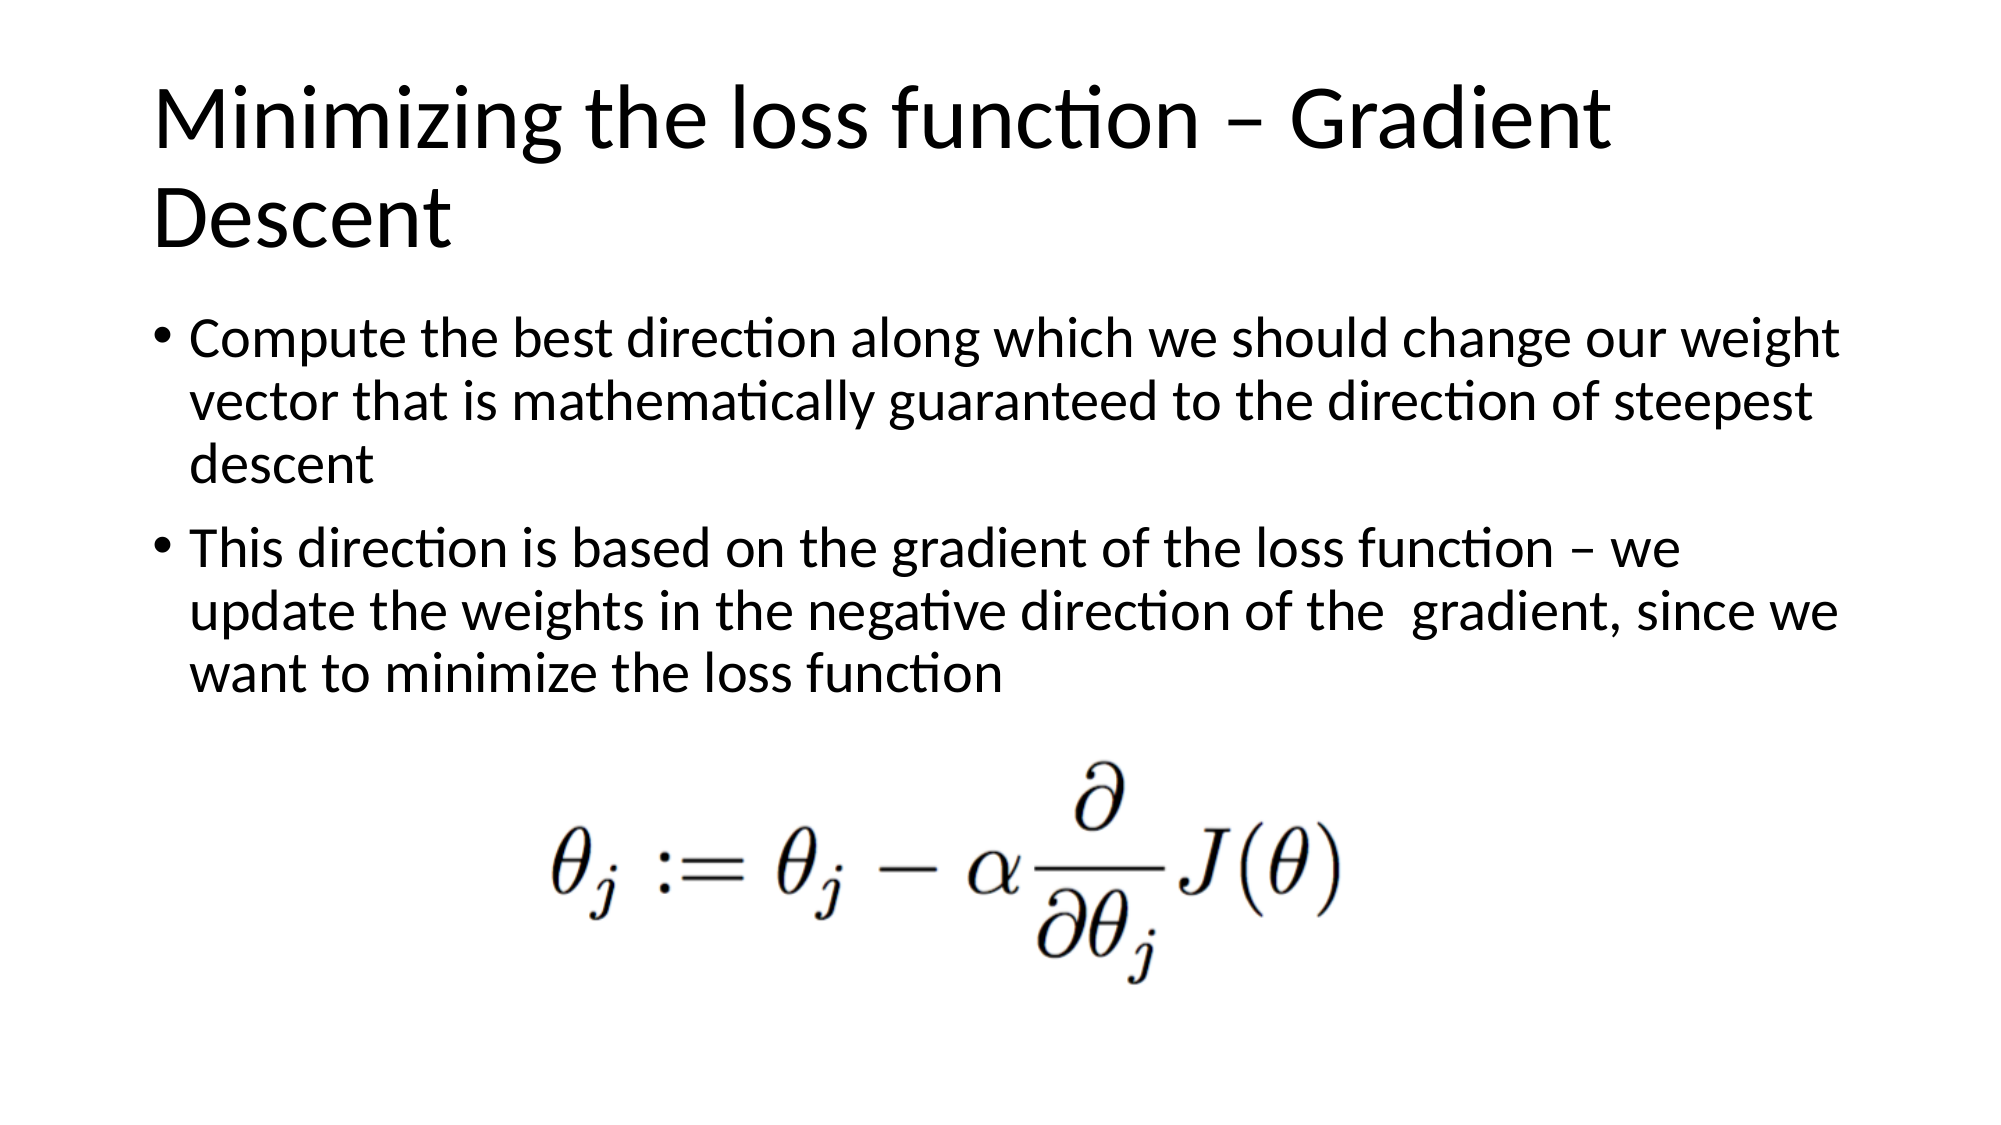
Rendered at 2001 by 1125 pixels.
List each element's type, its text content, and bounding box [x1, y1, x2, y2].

picture [506, 718, 1351, 1014]
list Compute the best direction along which we should change our weight vector that is mathematically guaranteed to the direction of steepest descent This direction is based on the gradient of the loss function – we update the weights in the negative direction of the gradient, since we want to minimize the loss function [137, 299, 1863, 1014]
title Minimizing the loss function – Gradient Descent [137, 59, 1863, 278]
